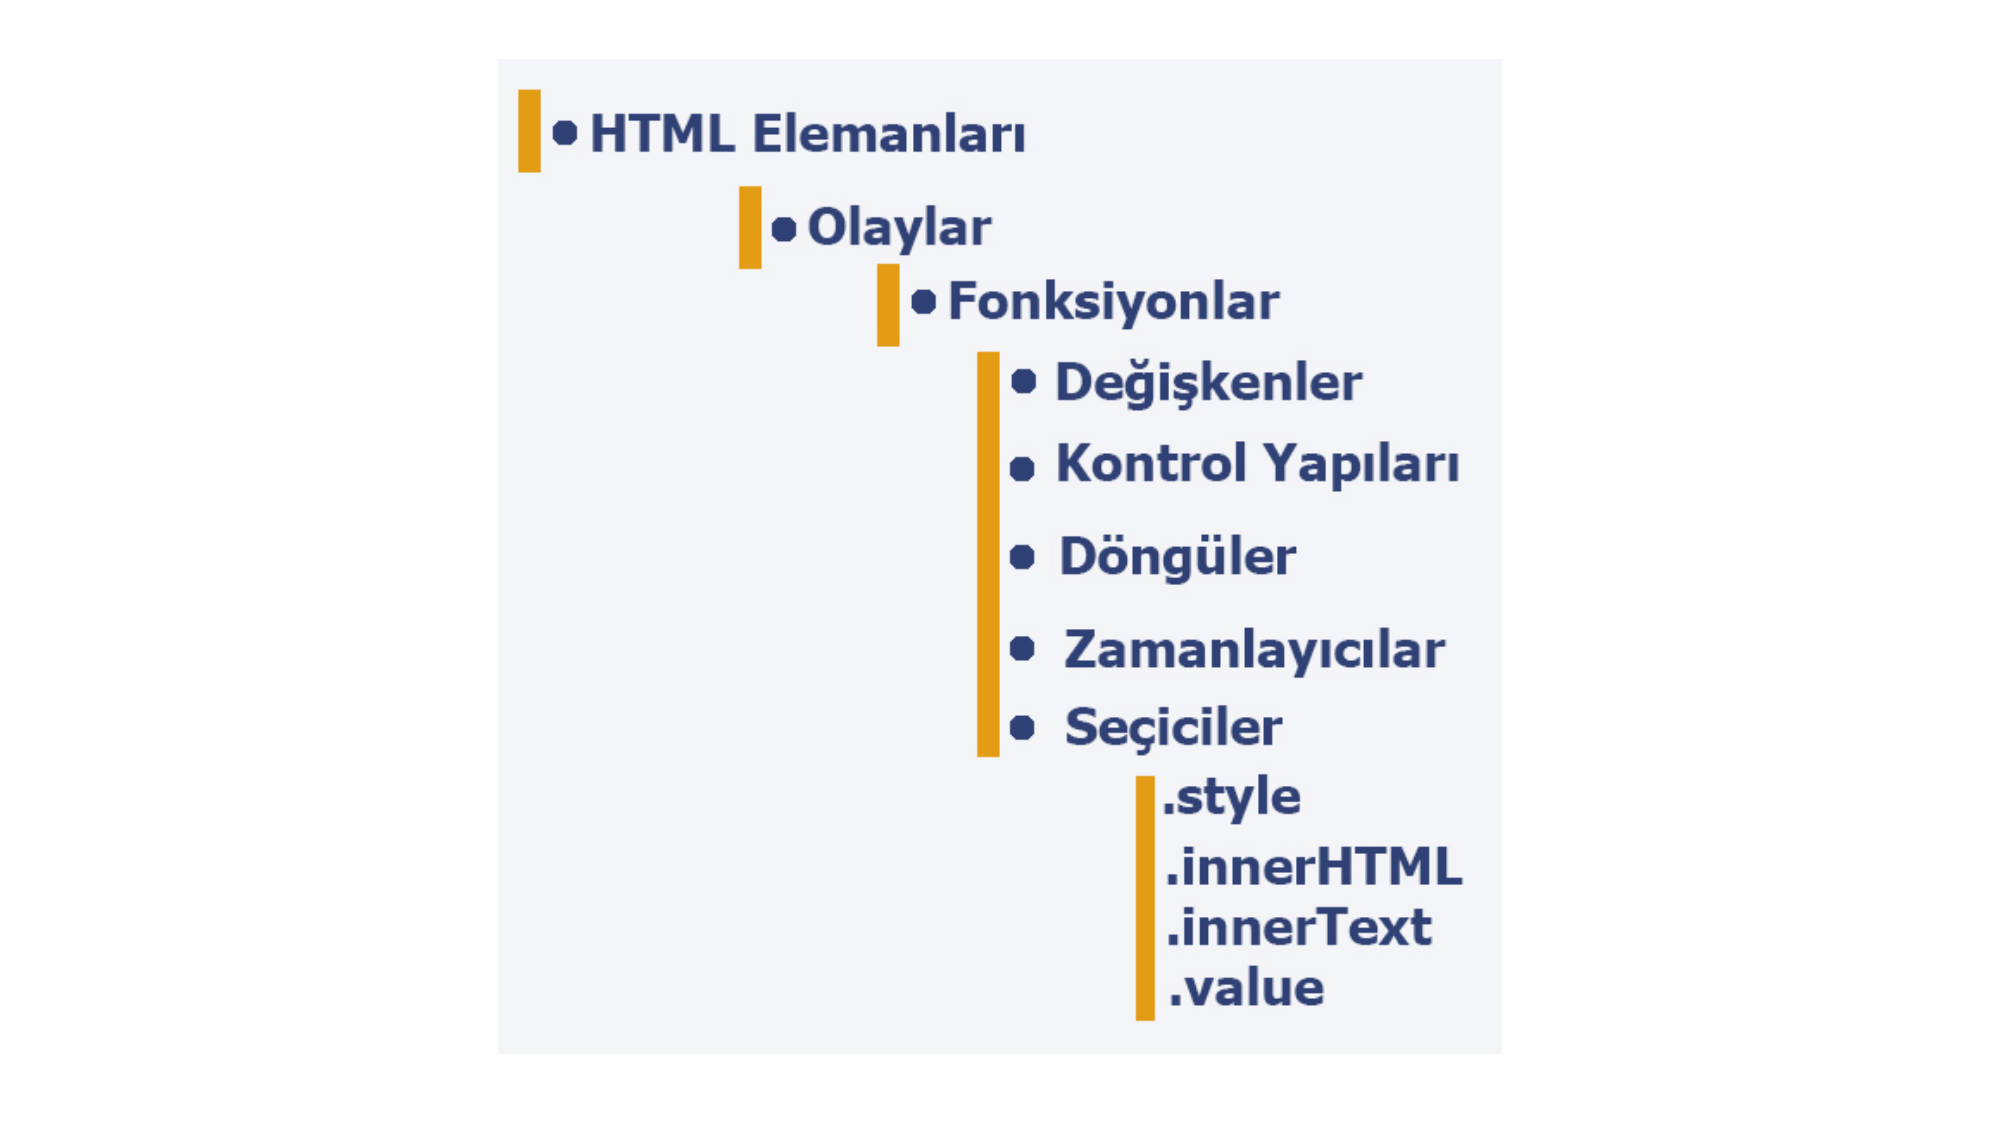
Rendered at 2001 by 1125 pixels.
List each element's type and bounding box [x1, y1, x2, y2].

picture [498, 59, 1502, 1054]
